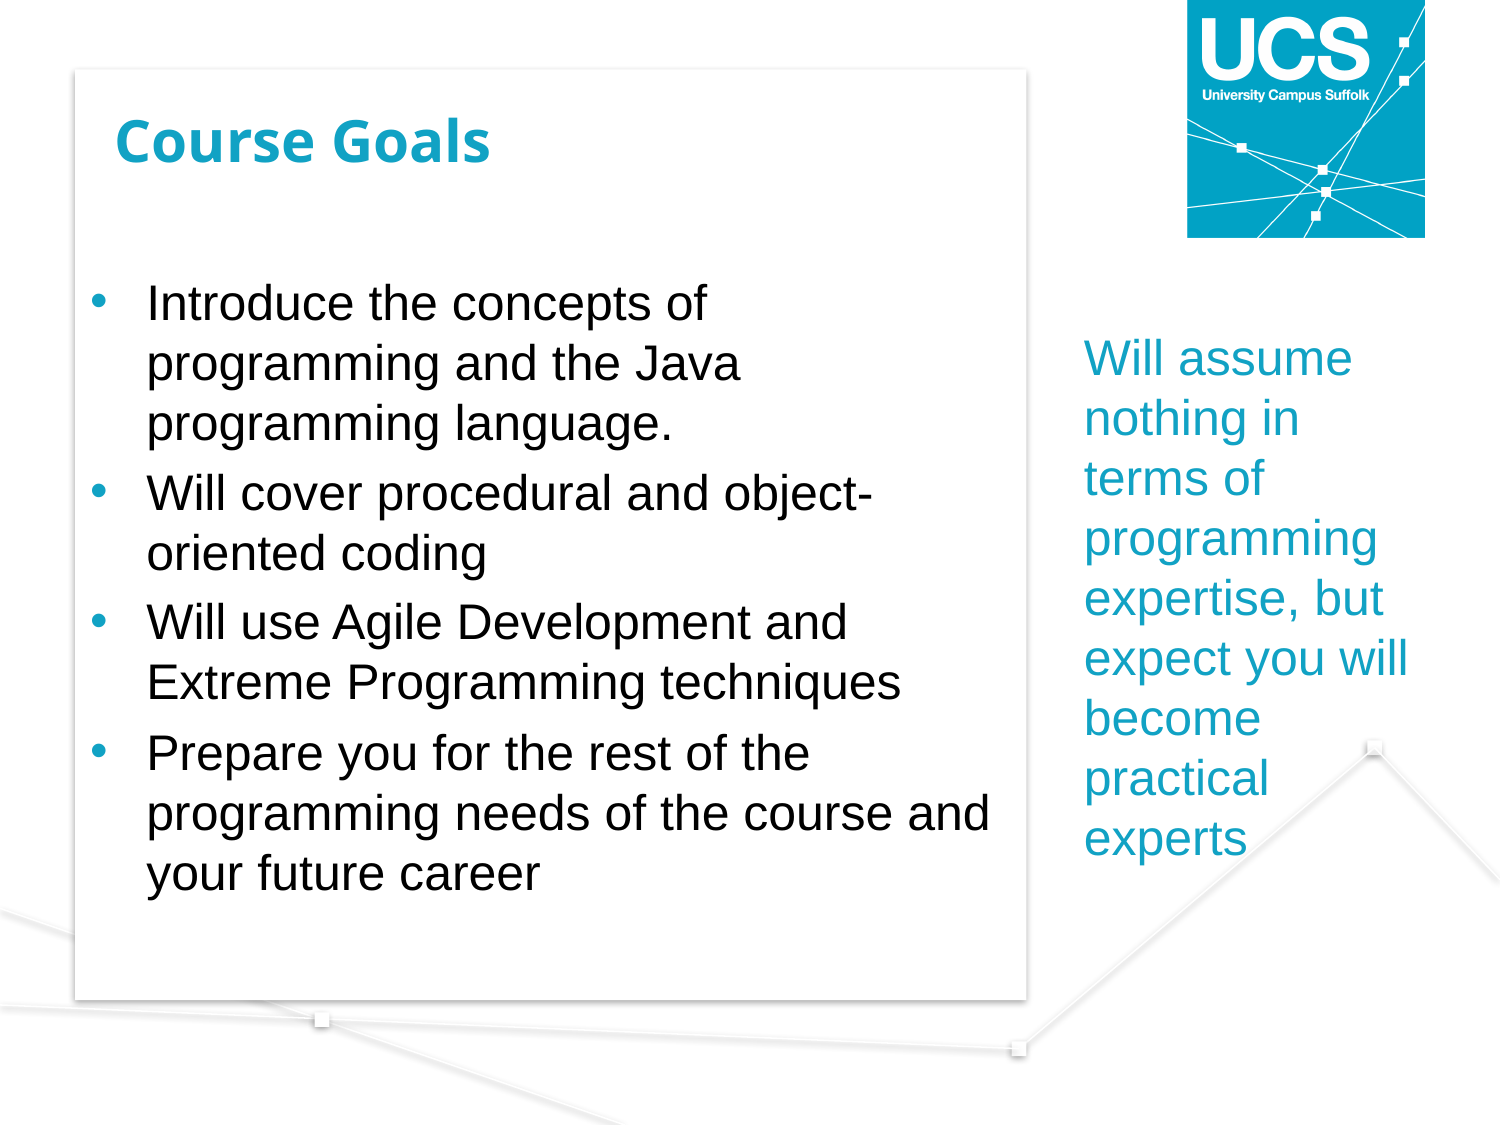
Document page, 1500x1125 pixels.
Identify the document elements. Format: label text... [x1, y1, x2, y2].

title Course Goals [99, 44, 1012, 233]
list Introduce the concepts of programming and the Java programming language. Will cover procedural and object-oriented coding Will use Agile Development and Extreme Programming techniques Prepare you for the rest of the programming needs of the course and your future career [74, 262, 1012, 1006]
picture [1187, 0, 1425, 238]
list Will assume nothing in terms of programming expertise, but expect you will become practical experts [1068, 317, 1426, 1006]
